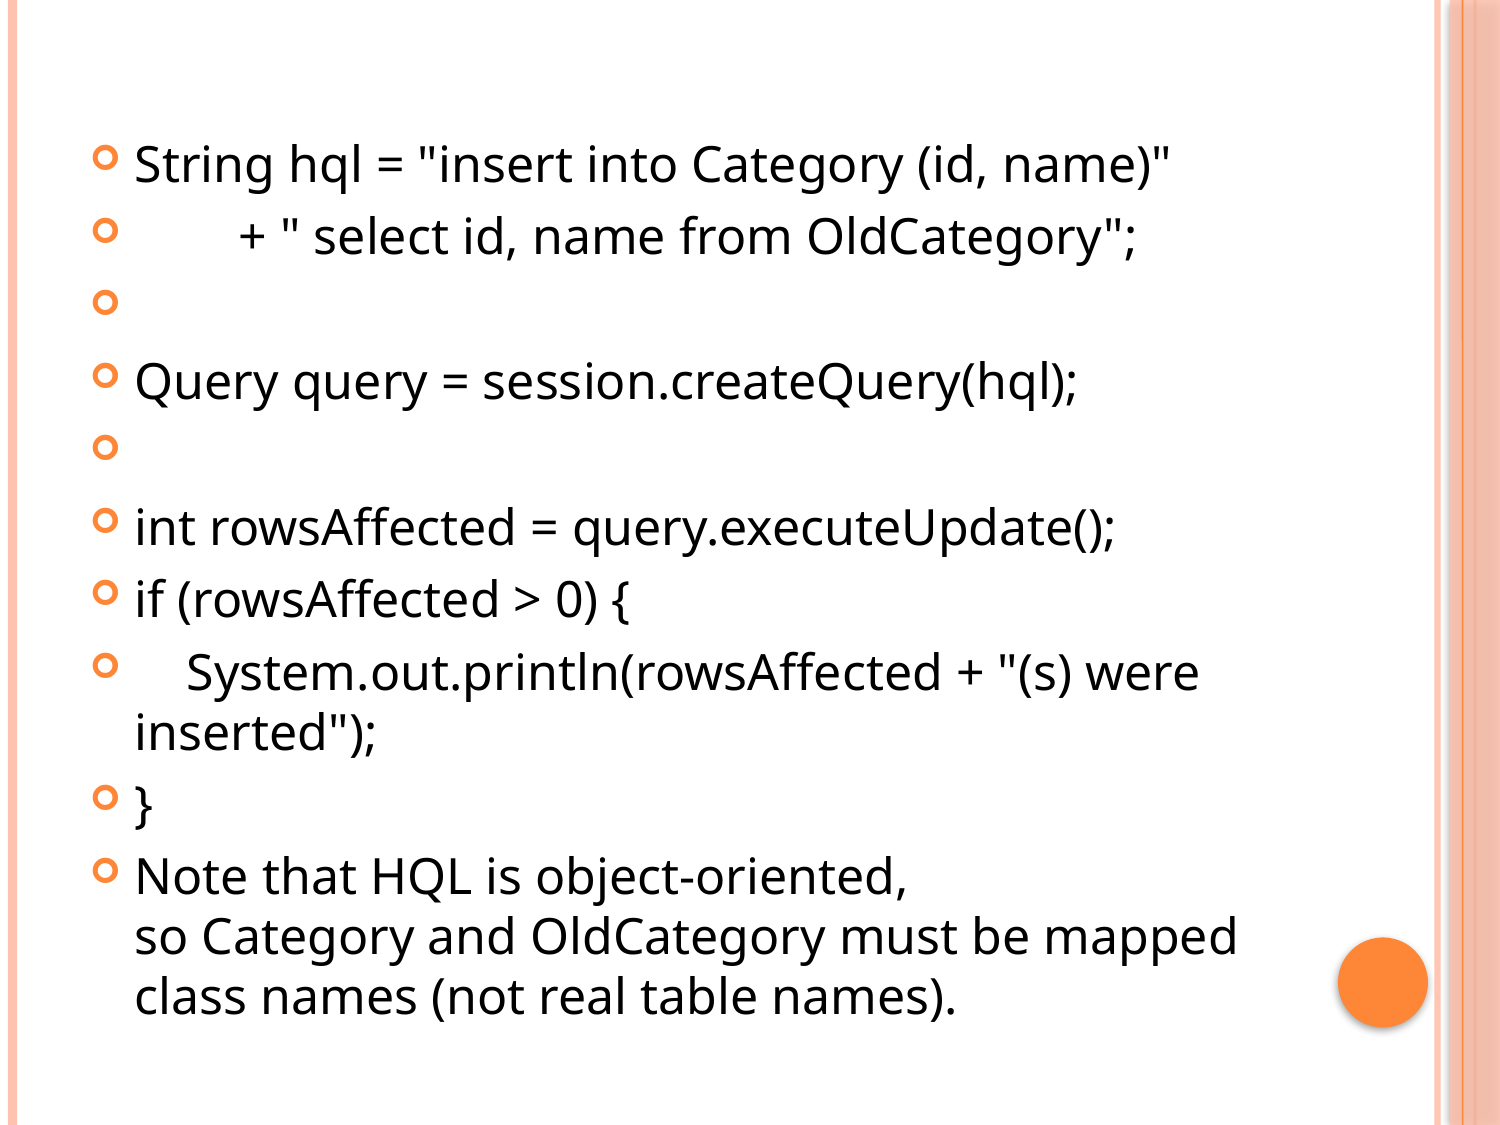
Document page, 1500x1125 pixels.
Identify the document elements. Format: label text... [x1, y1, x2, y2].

list String hql = "insert into Category (id, name)" + " select id, name from OldCategory"; Query query = session.createQuery(hql); int rowsAffected = query.executeUpdate(); if (rowsAffected > 0) { System.out.println(rowsAffected + "(s) were inserted"); } Note that HQL is object-oriented, so Category and OldCategory must be mapped class names (not real table names). [75, 125, 1363, 1062]
